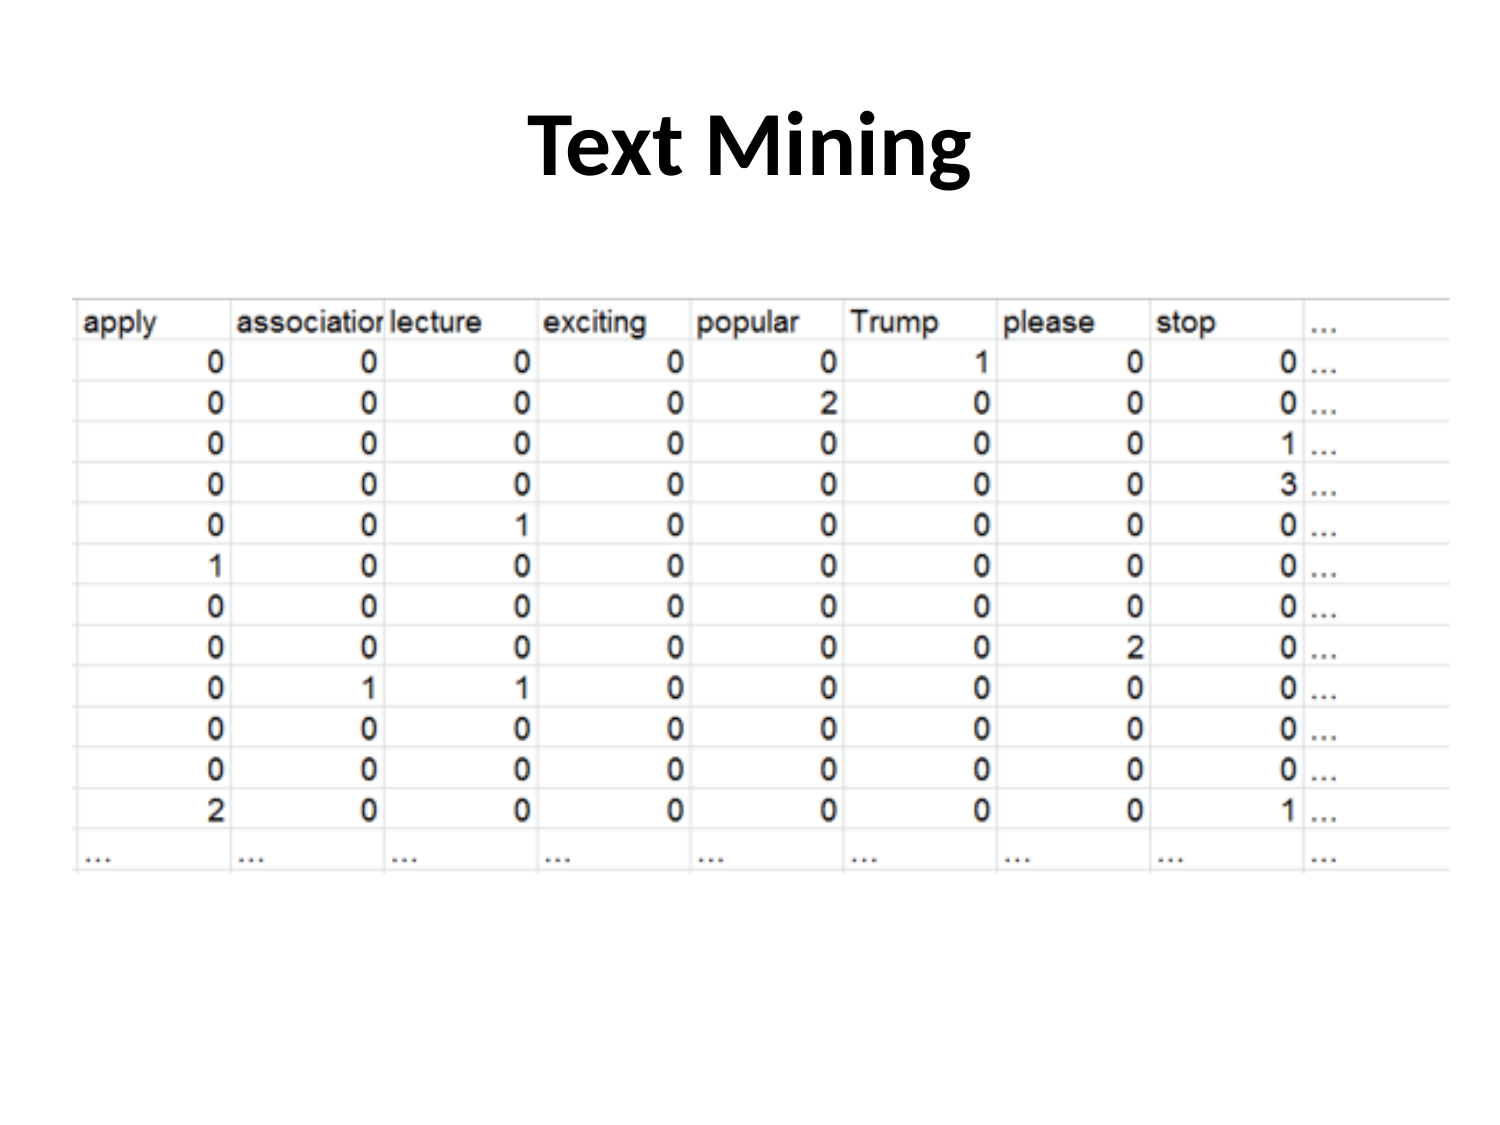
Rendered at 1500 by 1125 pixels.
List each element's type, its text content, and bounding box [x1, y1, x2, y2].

title Text Mining [75, 45, 1425, 233]
picture [72, 287, 1471, 888]
